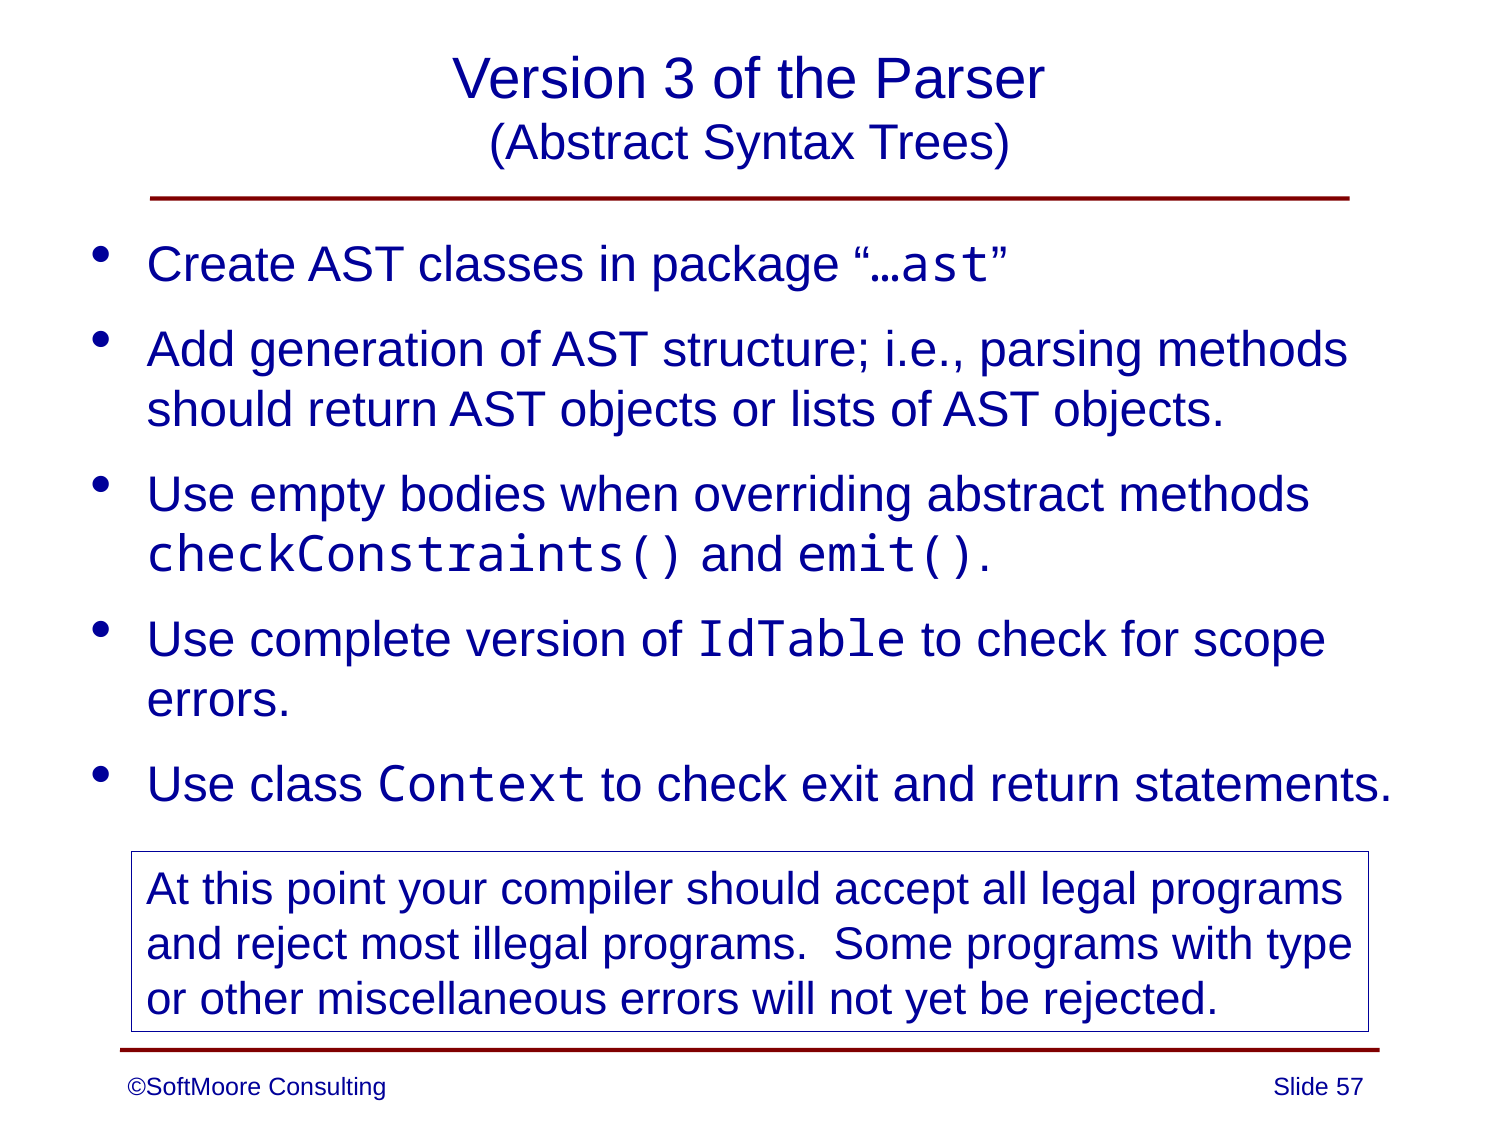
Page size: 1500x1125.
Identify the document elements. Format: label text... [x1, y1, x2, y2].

text_box At this point your compiler should accept all legal programs and reject most illegal programs. Some programs with type or other miscellaneous errors will not yet be rejected. [131, 851, 1369, 1032]
title Version 3 of the Parser (Abstract Syntax Trees) [149, 22, 1350, 188]
footer ©SoftMoore Consulting [111, 1061, 563, 1109]
slide_number Slide 57 [1078, 1061, 1380, 1109]
list Create AST classes in package “…ast” Add generation of AST structure; i.e., parsing methods should return AST objects or lists of AST objects. Use empty bodies when overriding abstract methods checkConstraints() and emit(). Use complete version of IdTable to check for scope errors. Use class Context to check exit and return statements. [74, 223, 1425, 1034]
